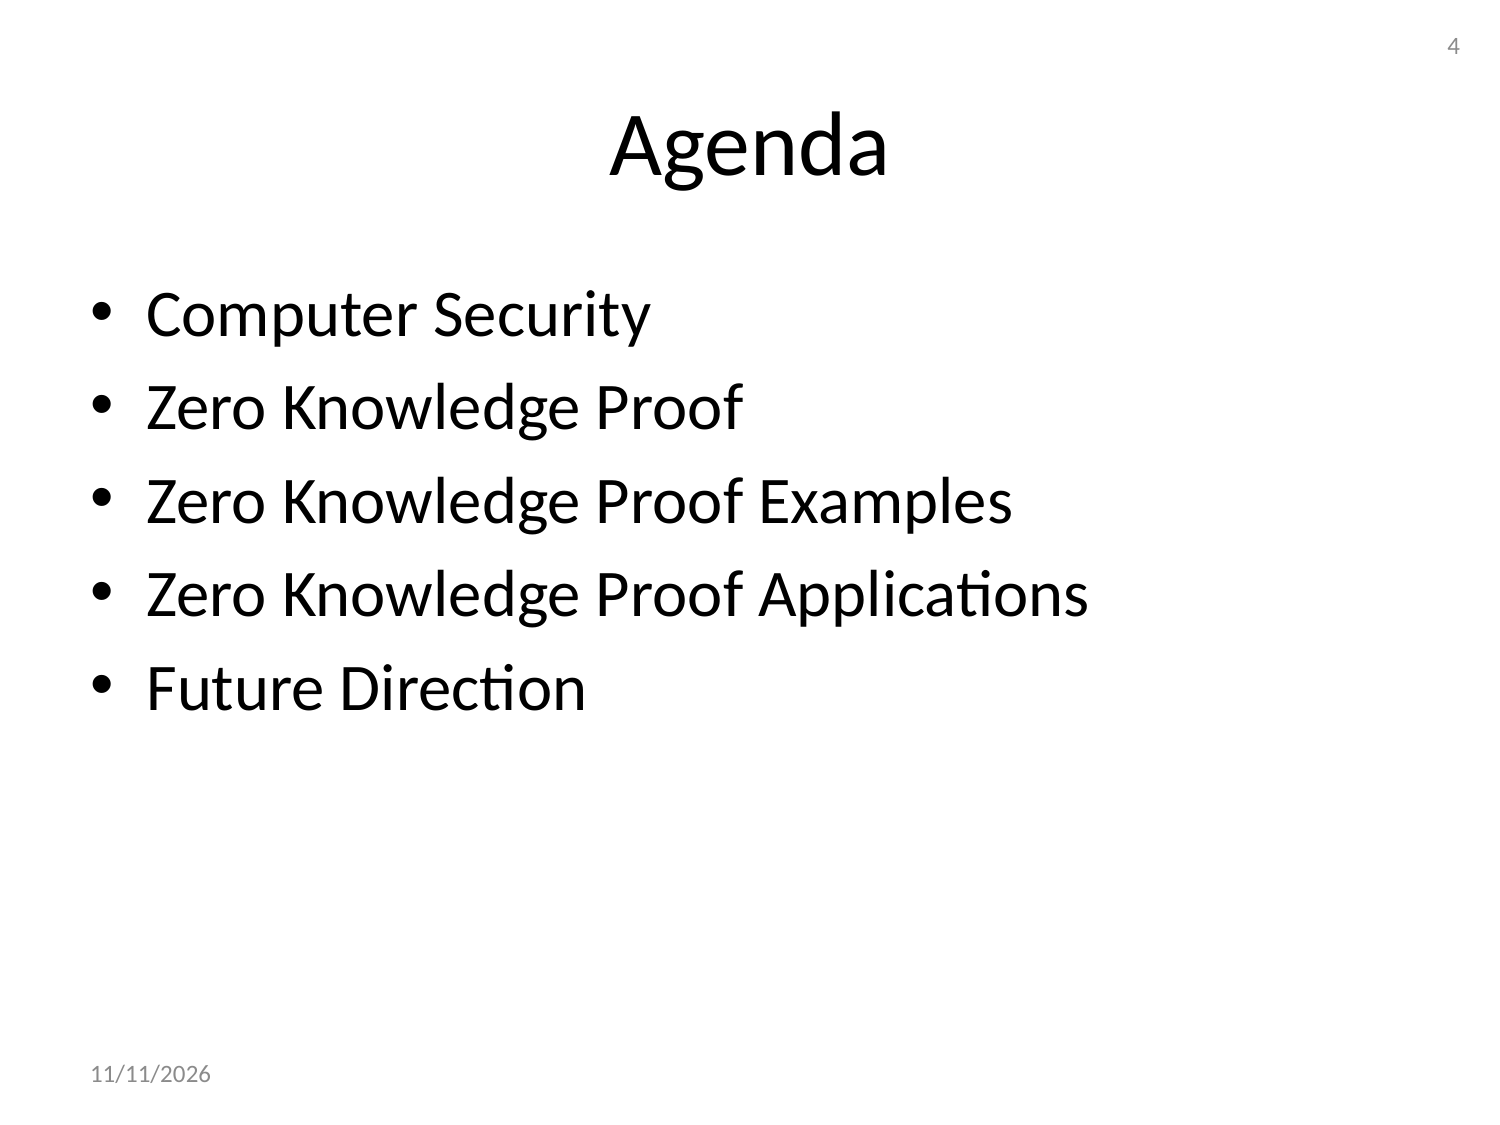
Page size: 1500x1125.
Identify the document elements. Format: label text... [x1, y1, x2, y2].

list Computer Security Zero Knowledge Proof Zero Knowledge Proof Examples Zero Knowledge Proof Applications Future Direction [75, 262, 1425, 1005]
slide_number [75, 1042, 425, 1103]
slide_number 4 [1125, 15, 1475, 75]
title Agenda [75, 45, 1425, 233]
